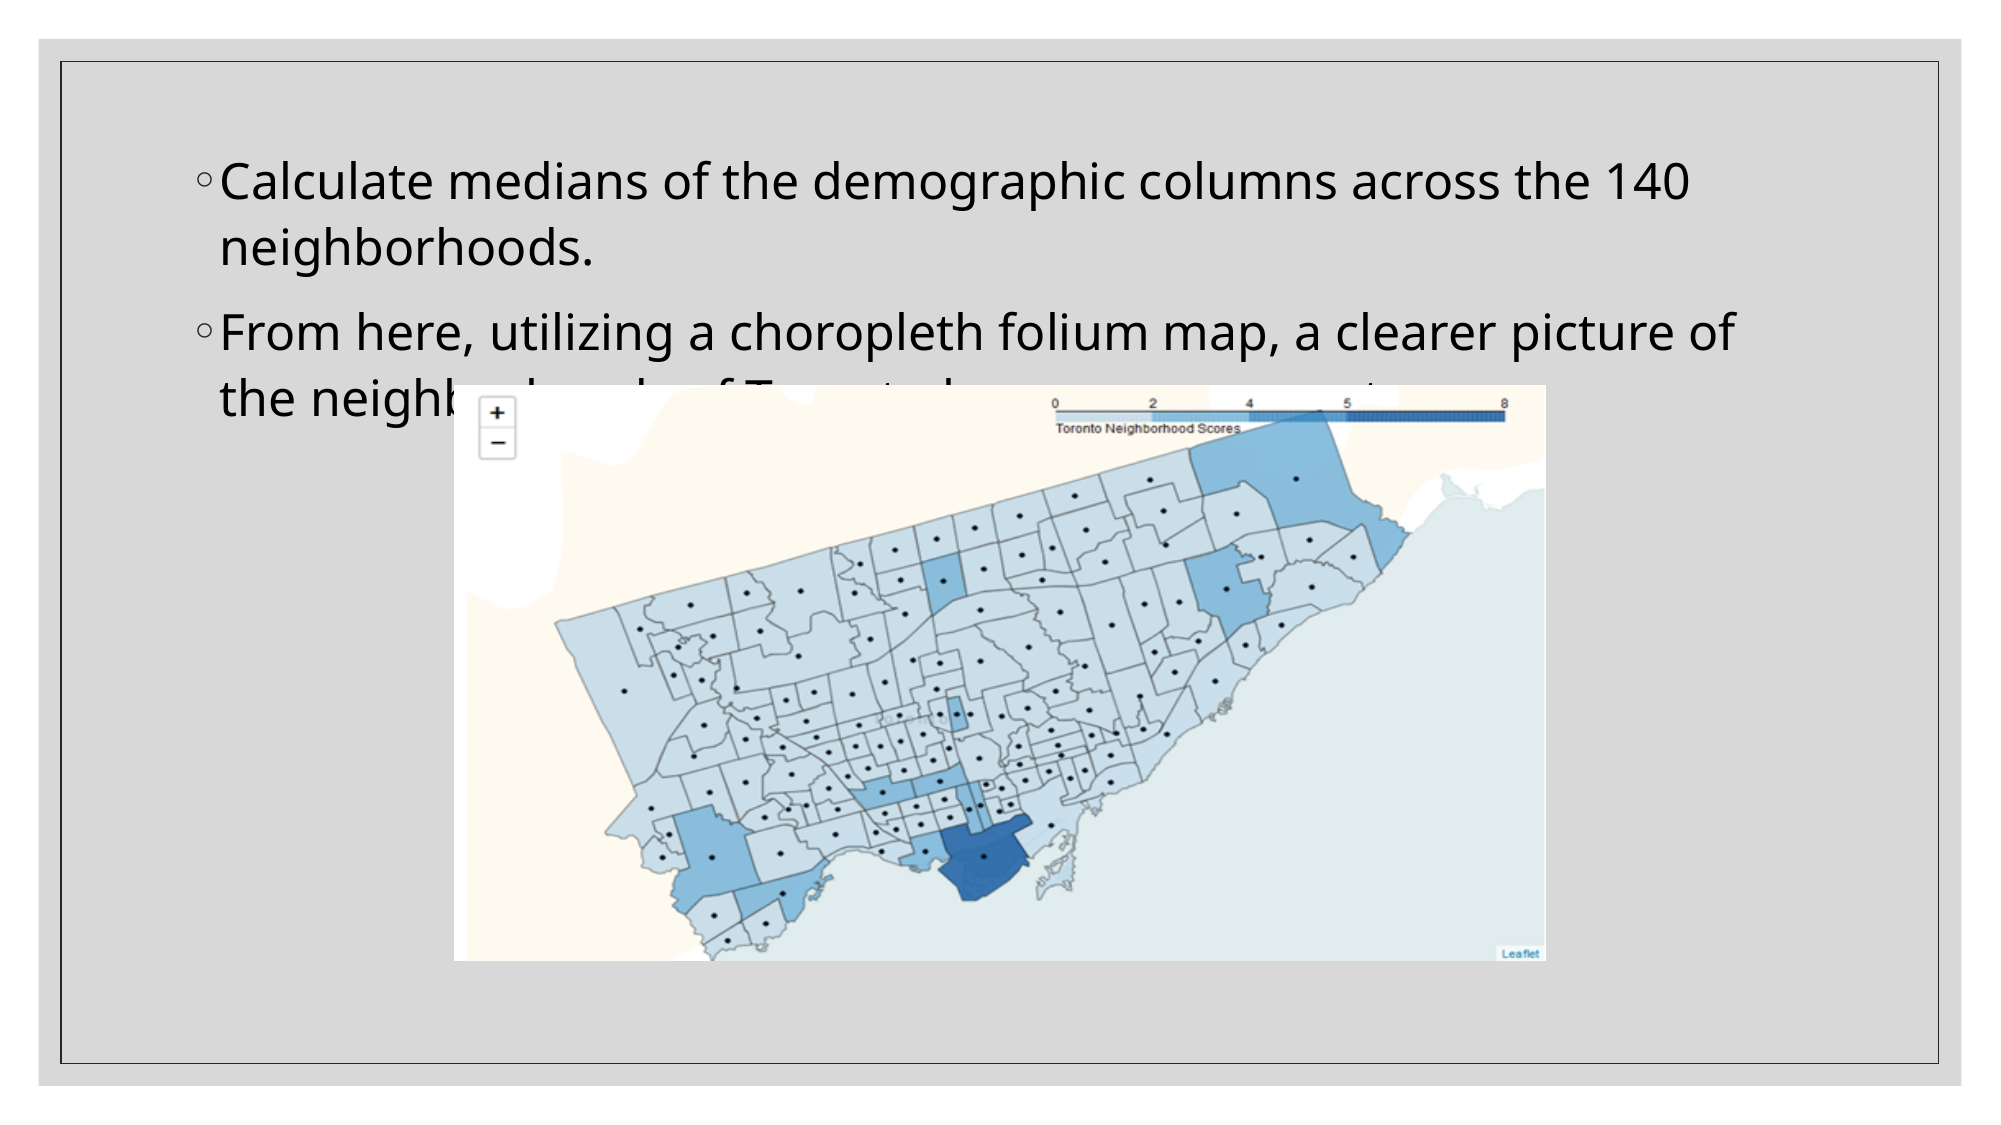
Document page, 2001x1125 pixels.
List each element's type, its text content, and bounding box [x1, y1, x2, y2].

picture [454, 385, 1546, 961]
list Calculate medians of the demographic columns across the 140 neighborhoods. From here, utilizing a choropleth folium map, a clearer picture of the neighborhoods of Toronto becomes apparent. [174, 136, 1825, 997]
